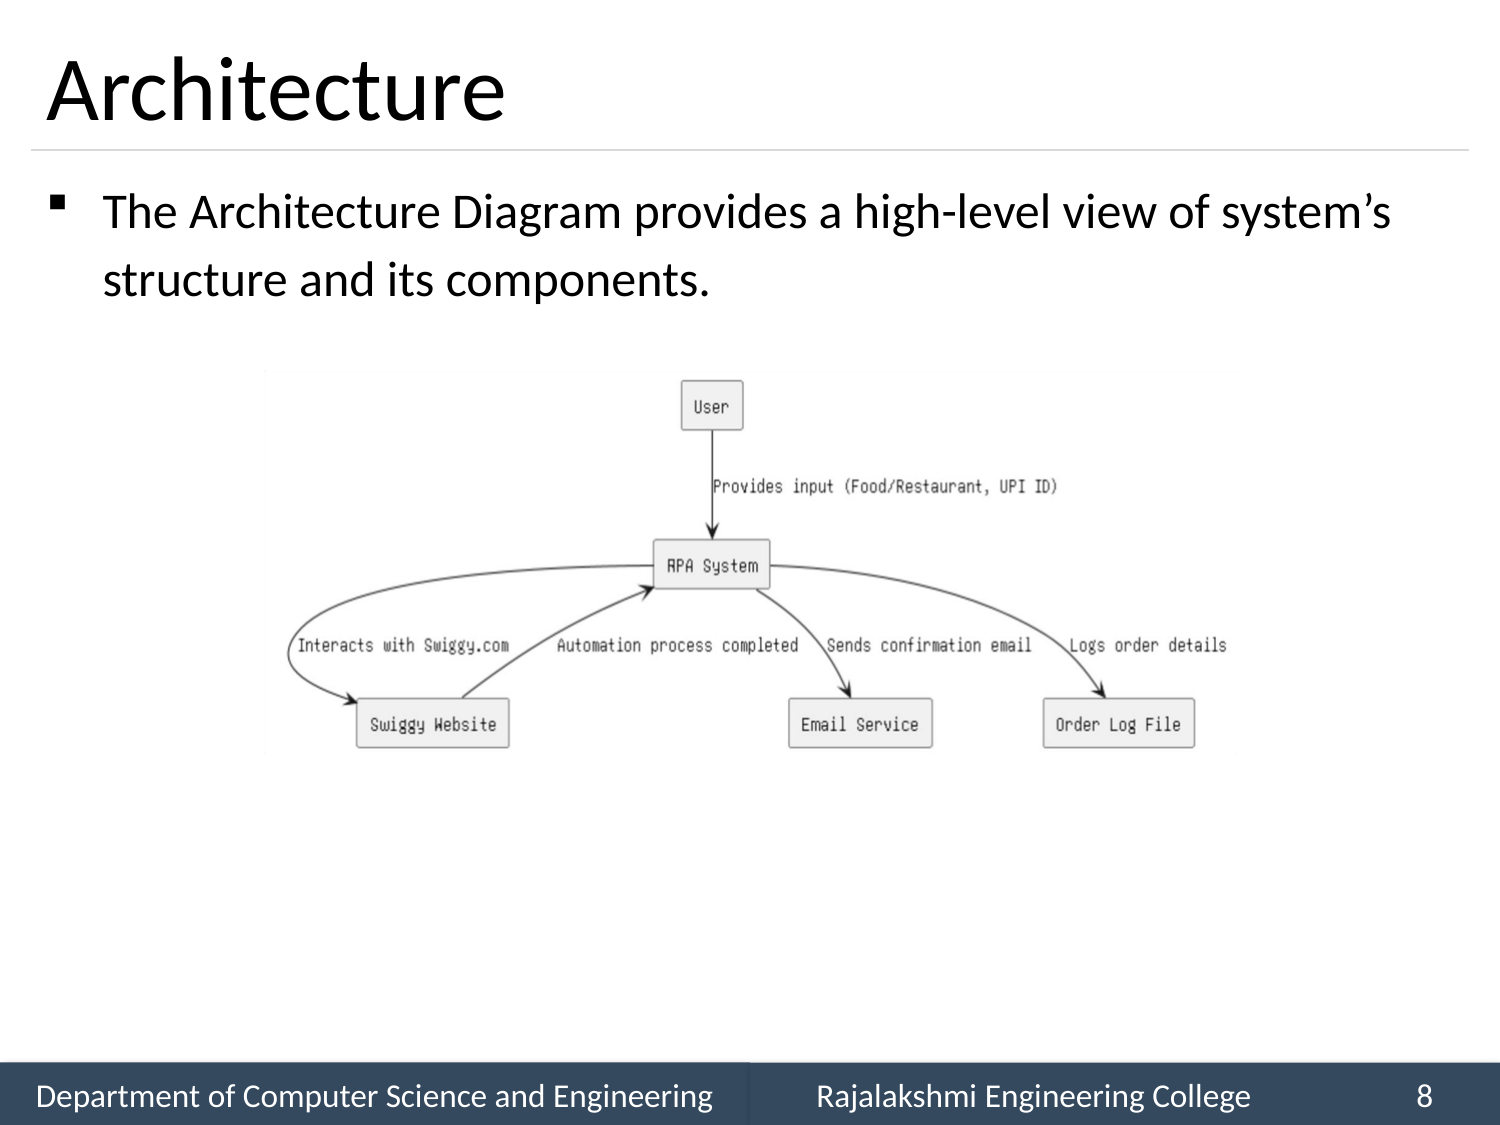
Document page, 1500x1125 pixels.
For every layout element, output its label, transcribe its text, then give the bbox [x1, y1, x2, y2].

title Architecture [31, 17, 1469, 150]
list The Architecture Diagram provides a high-level view of system’s structure and its components. [31, 162, 1469, 1038]
picture [264, 370, 1236, 755]
